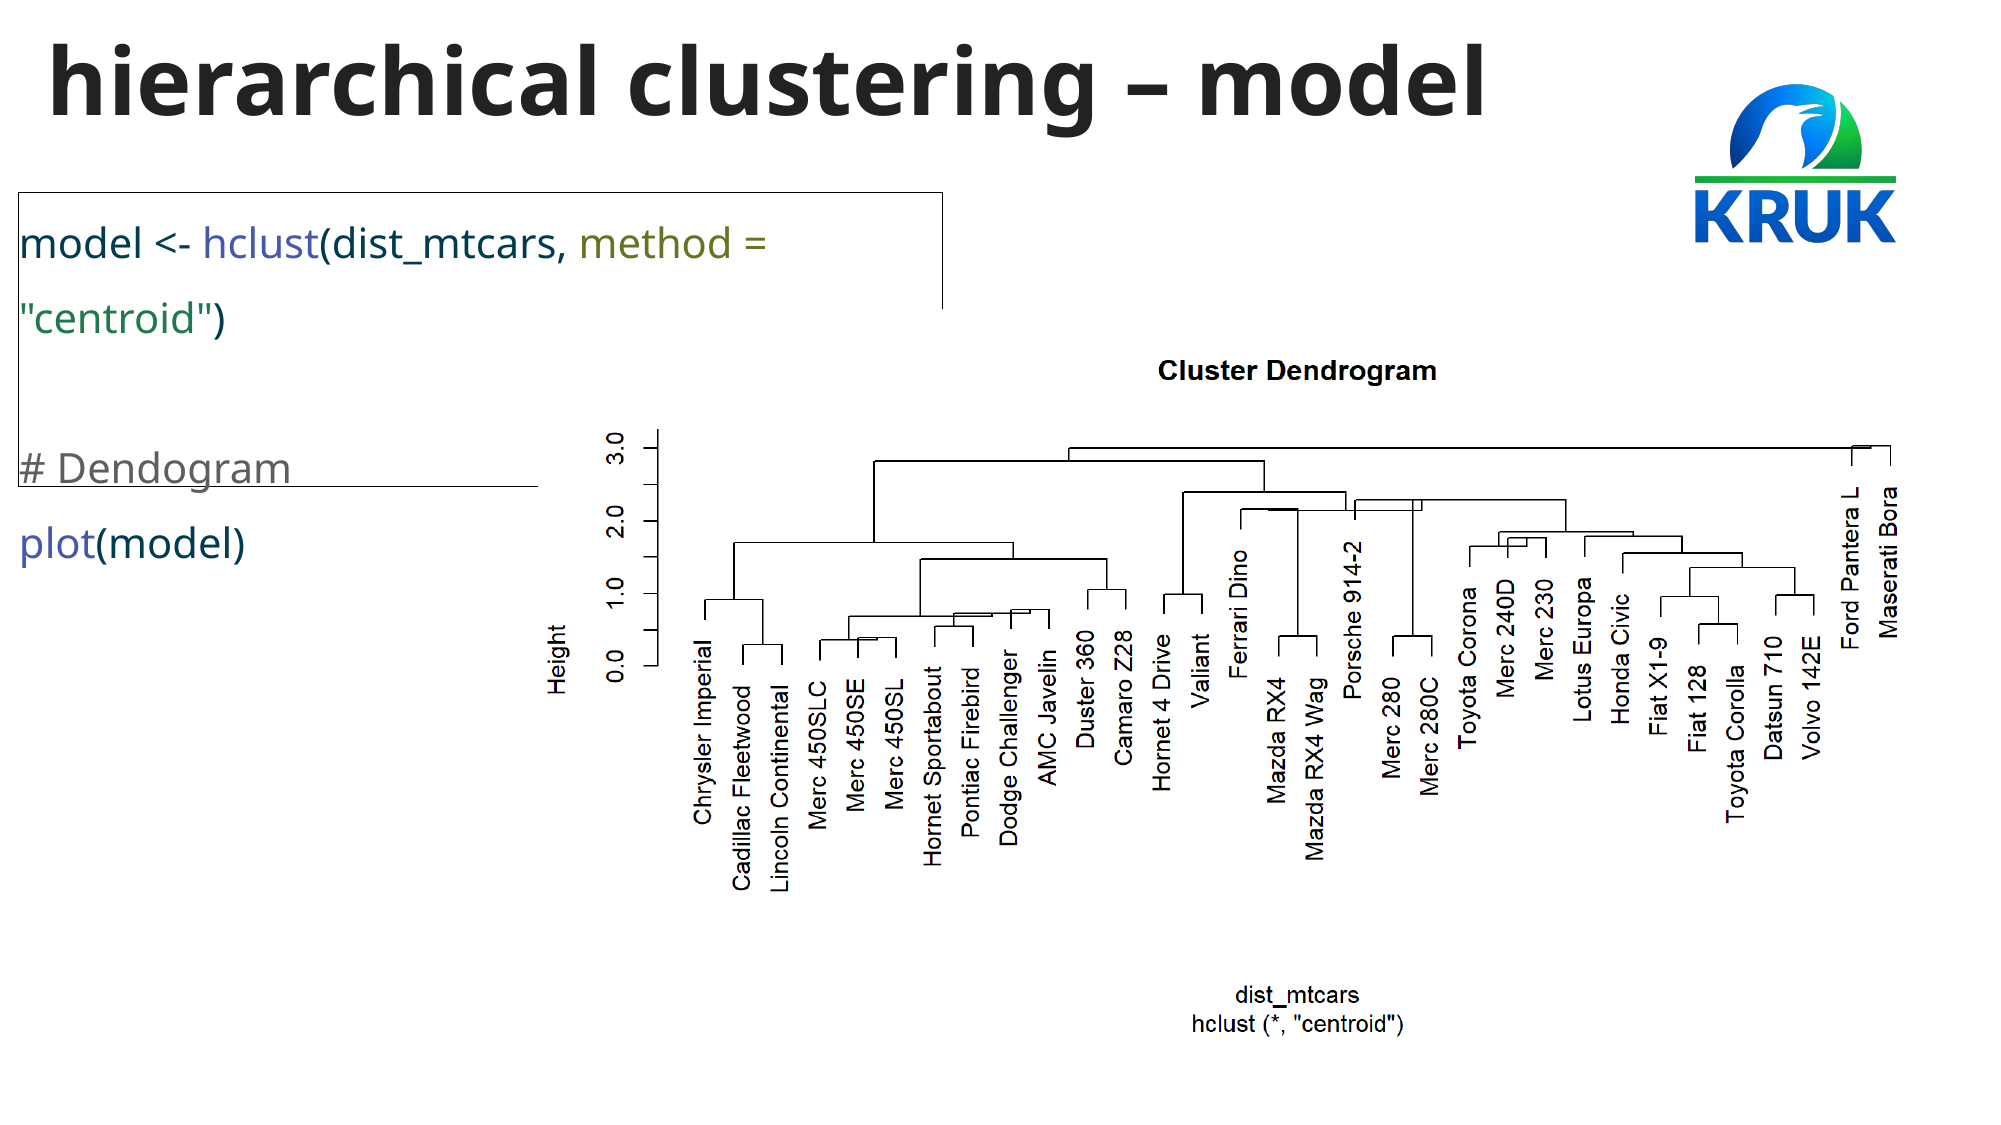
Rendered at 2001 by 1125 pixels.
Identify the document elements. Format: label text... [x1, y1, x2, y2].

picture [1695, 84, 1896, 243]
list model <- hclust(dist_mtcars, method = "centroid") # Dendogram plot(model) [18, 192, 943, 487]
picture [537, 309, 1999, 1040]
title hierarchical clustering – model [46, 21, 1578, 136]
